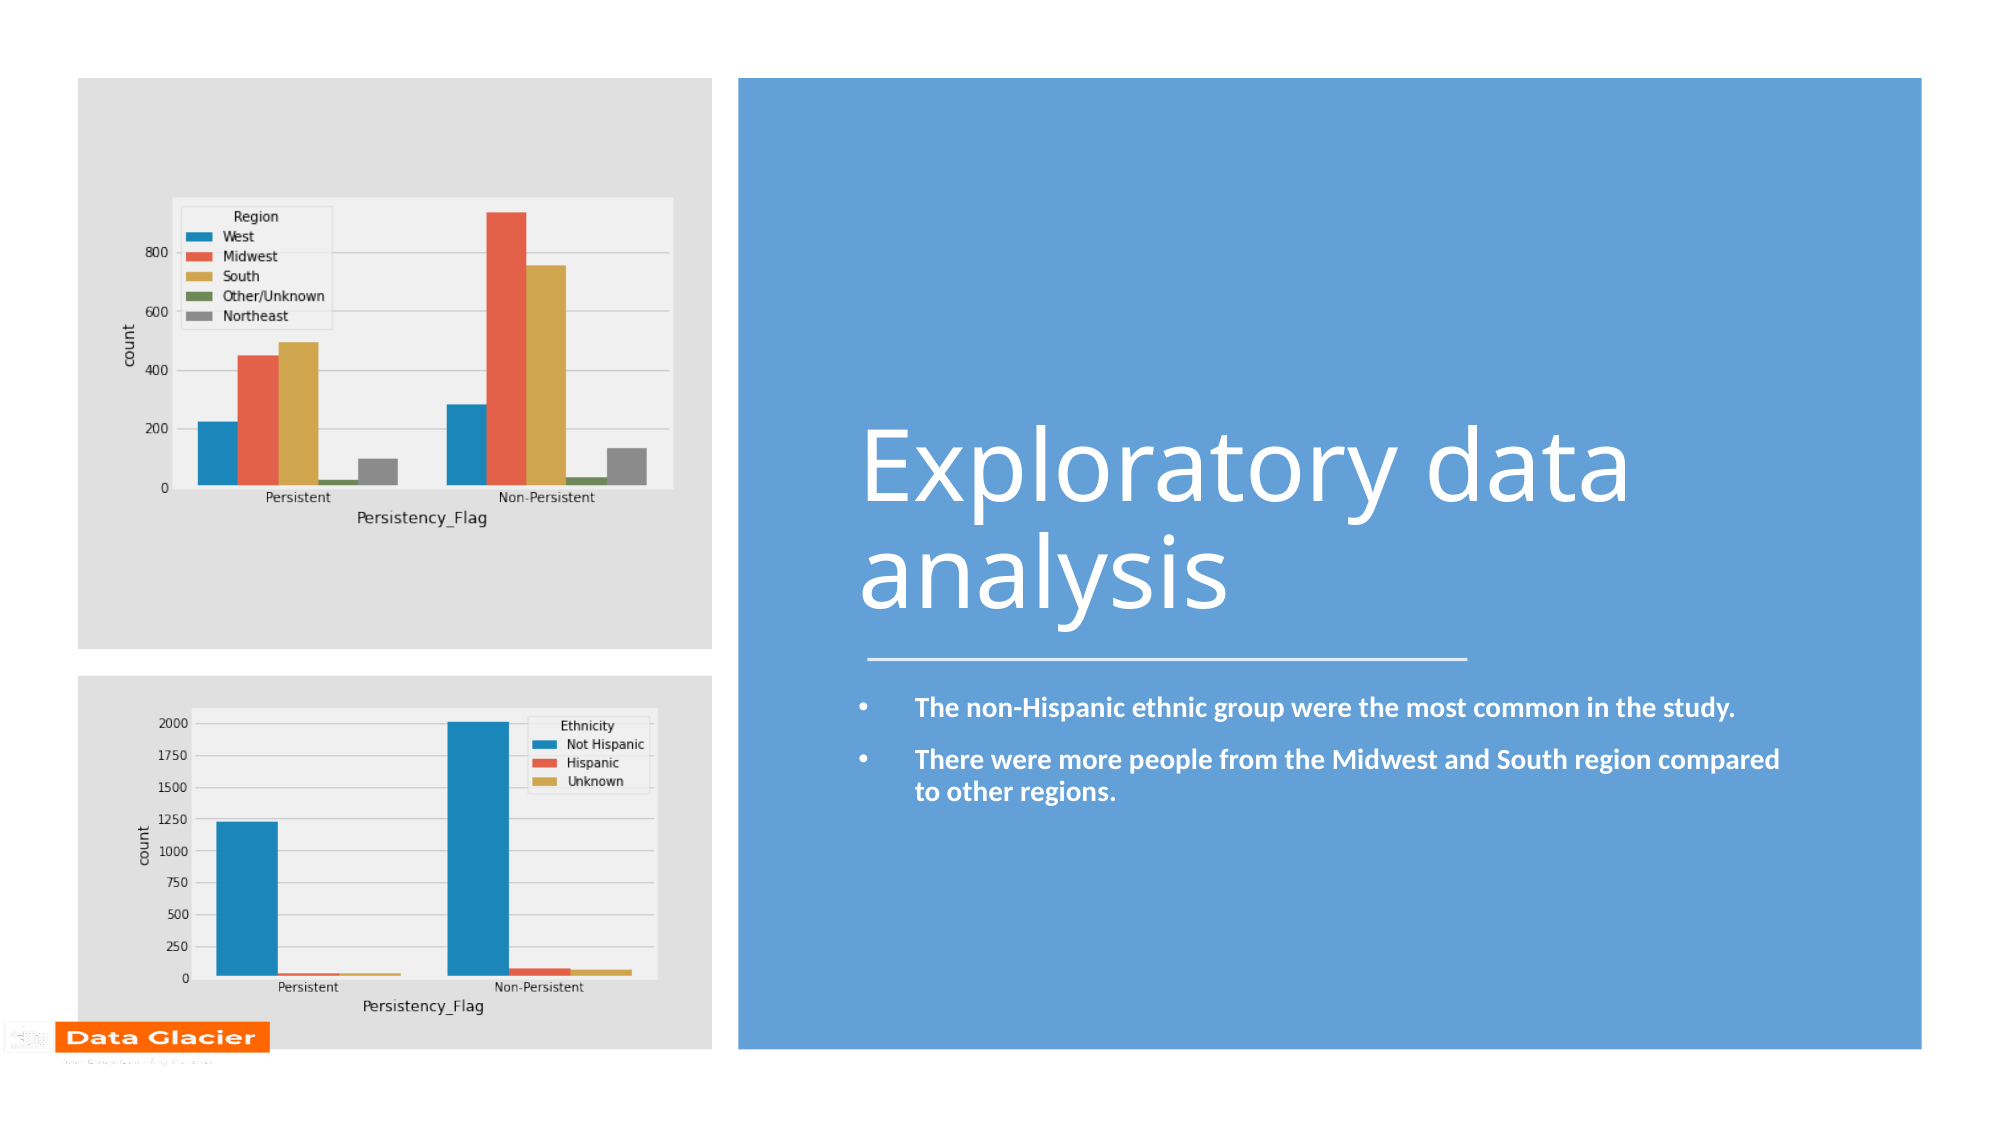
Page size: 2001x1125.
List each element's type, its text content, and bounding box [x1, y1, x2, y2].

text_box [77, 77, 713, 650]
text_box [77, 675, 713, 1050]
text_box [738, 78, 1922, 1050]
text_box Exploratory data analysis [843, 124, 1821, 639]
picture [0, 701, 664, 1125]
subtitle The non-Hispanic ethnic group were the most common in the study. There were more people from the Midwest and South region compared to other regions. [843, 684, 1821, 1001]
picture [111, 190, 680, 537]
